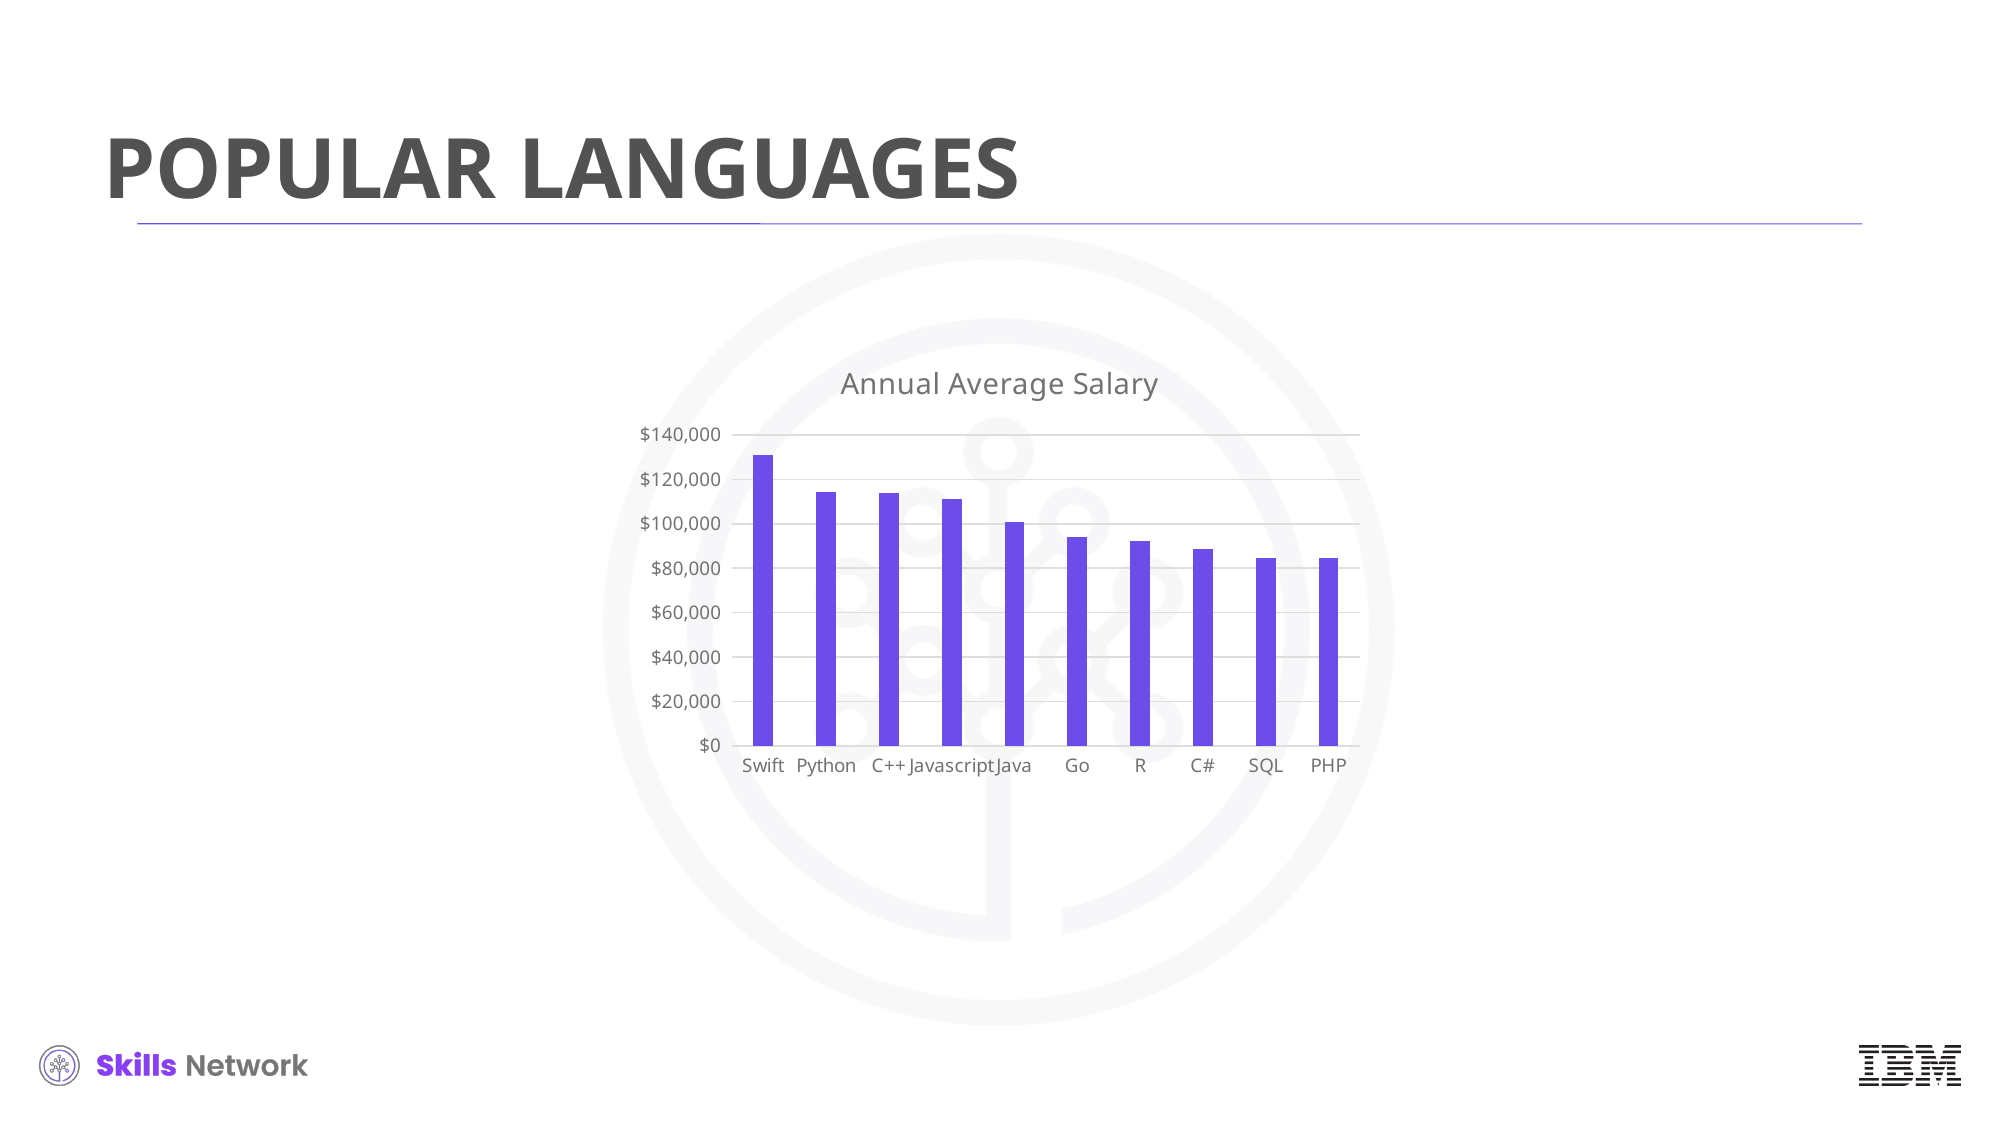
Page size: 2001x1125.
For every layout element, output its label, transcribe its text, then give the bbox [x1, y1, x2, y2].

text_box [144, 359, 1871, 829]
picture [1859, 1045, 1961, 1086]
chart [624, 337, 1375, 788]
picture [39, 1045, 308, 1086]
title POPULAR LANGUAGES [88, 62, 1061, 281]
